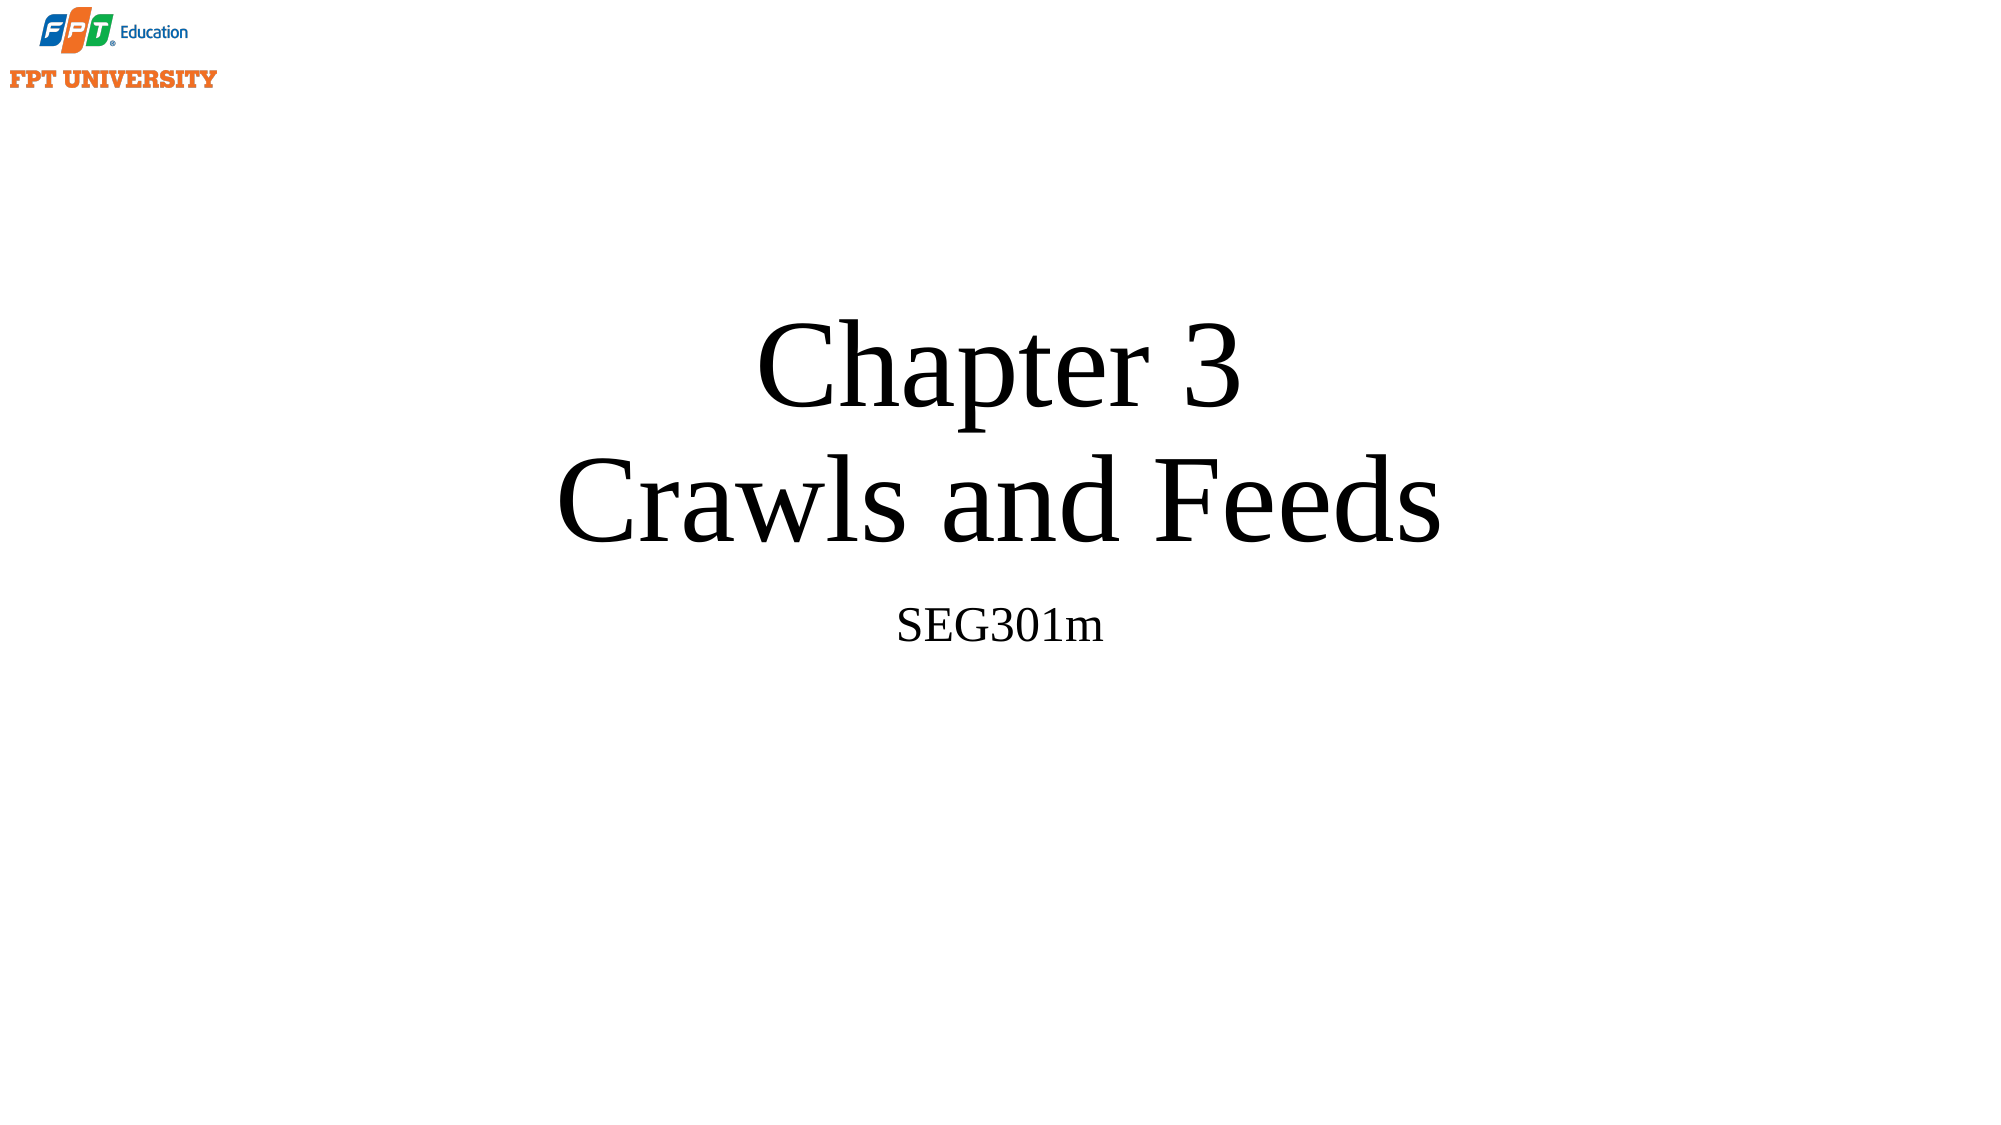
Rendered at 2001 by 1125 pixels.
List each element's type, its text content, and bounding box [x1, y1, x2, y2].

title Chapter 3 Crawls and Feeds [249, 184, 1750, 576]
subtitle SEG301m [249, 590, 1750, 863]
picture [10, 7, 217, 88]
